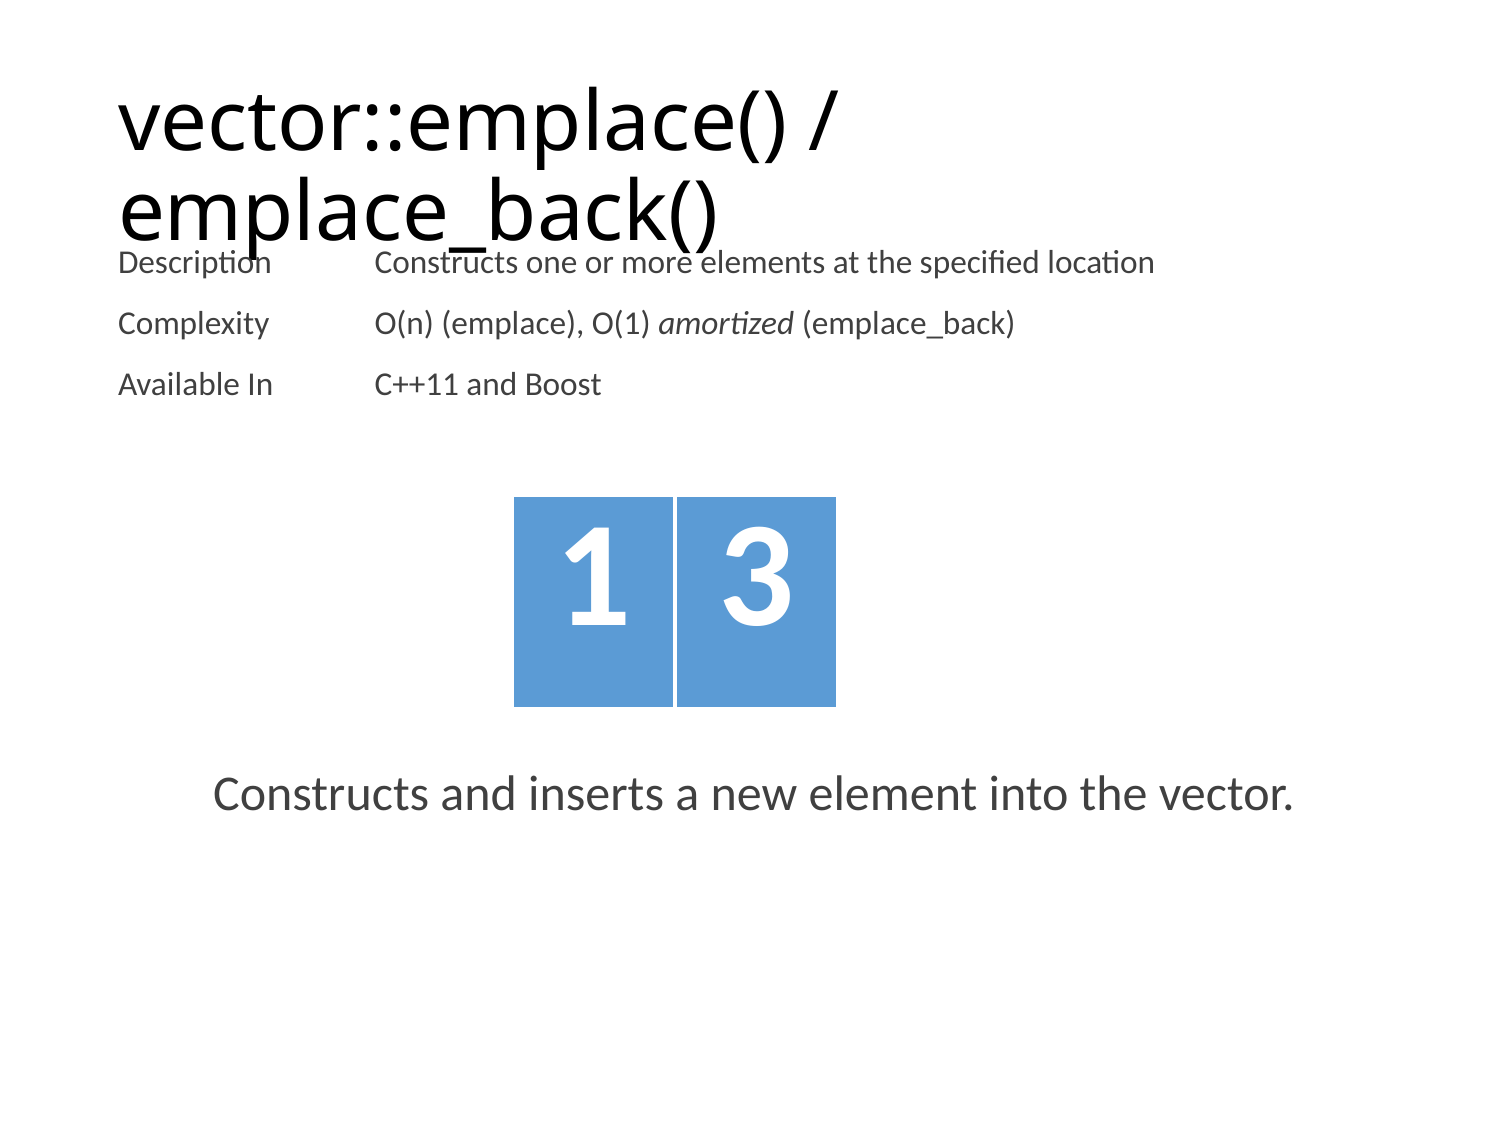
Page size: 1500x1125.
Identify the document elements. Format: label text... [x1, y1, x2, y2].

table_cell O(n) (emplace), O(1) amortized (emplace_back) [360, 302, 1337, 363]
table_cell C++11 and Boost [360, 363, 1337, 424]
text_box Constructs and inserts a new element into the vector. [198, 752, 1314, 828]
table_header Constructs one or more elements at the specified location [360, 241, 1337, 302]
table_cell Complexity [103, 302, 360, 363]
table_header Description [103, 241, 360, 302]
table_cell Available In [103, 363, 360, 424]
table_header 3 [677, 497, 836, 707]
title vector::emplace() / emplace_back() [103, 59, 1397, 278]
table_header 1 [514, 497, 673, 707]
